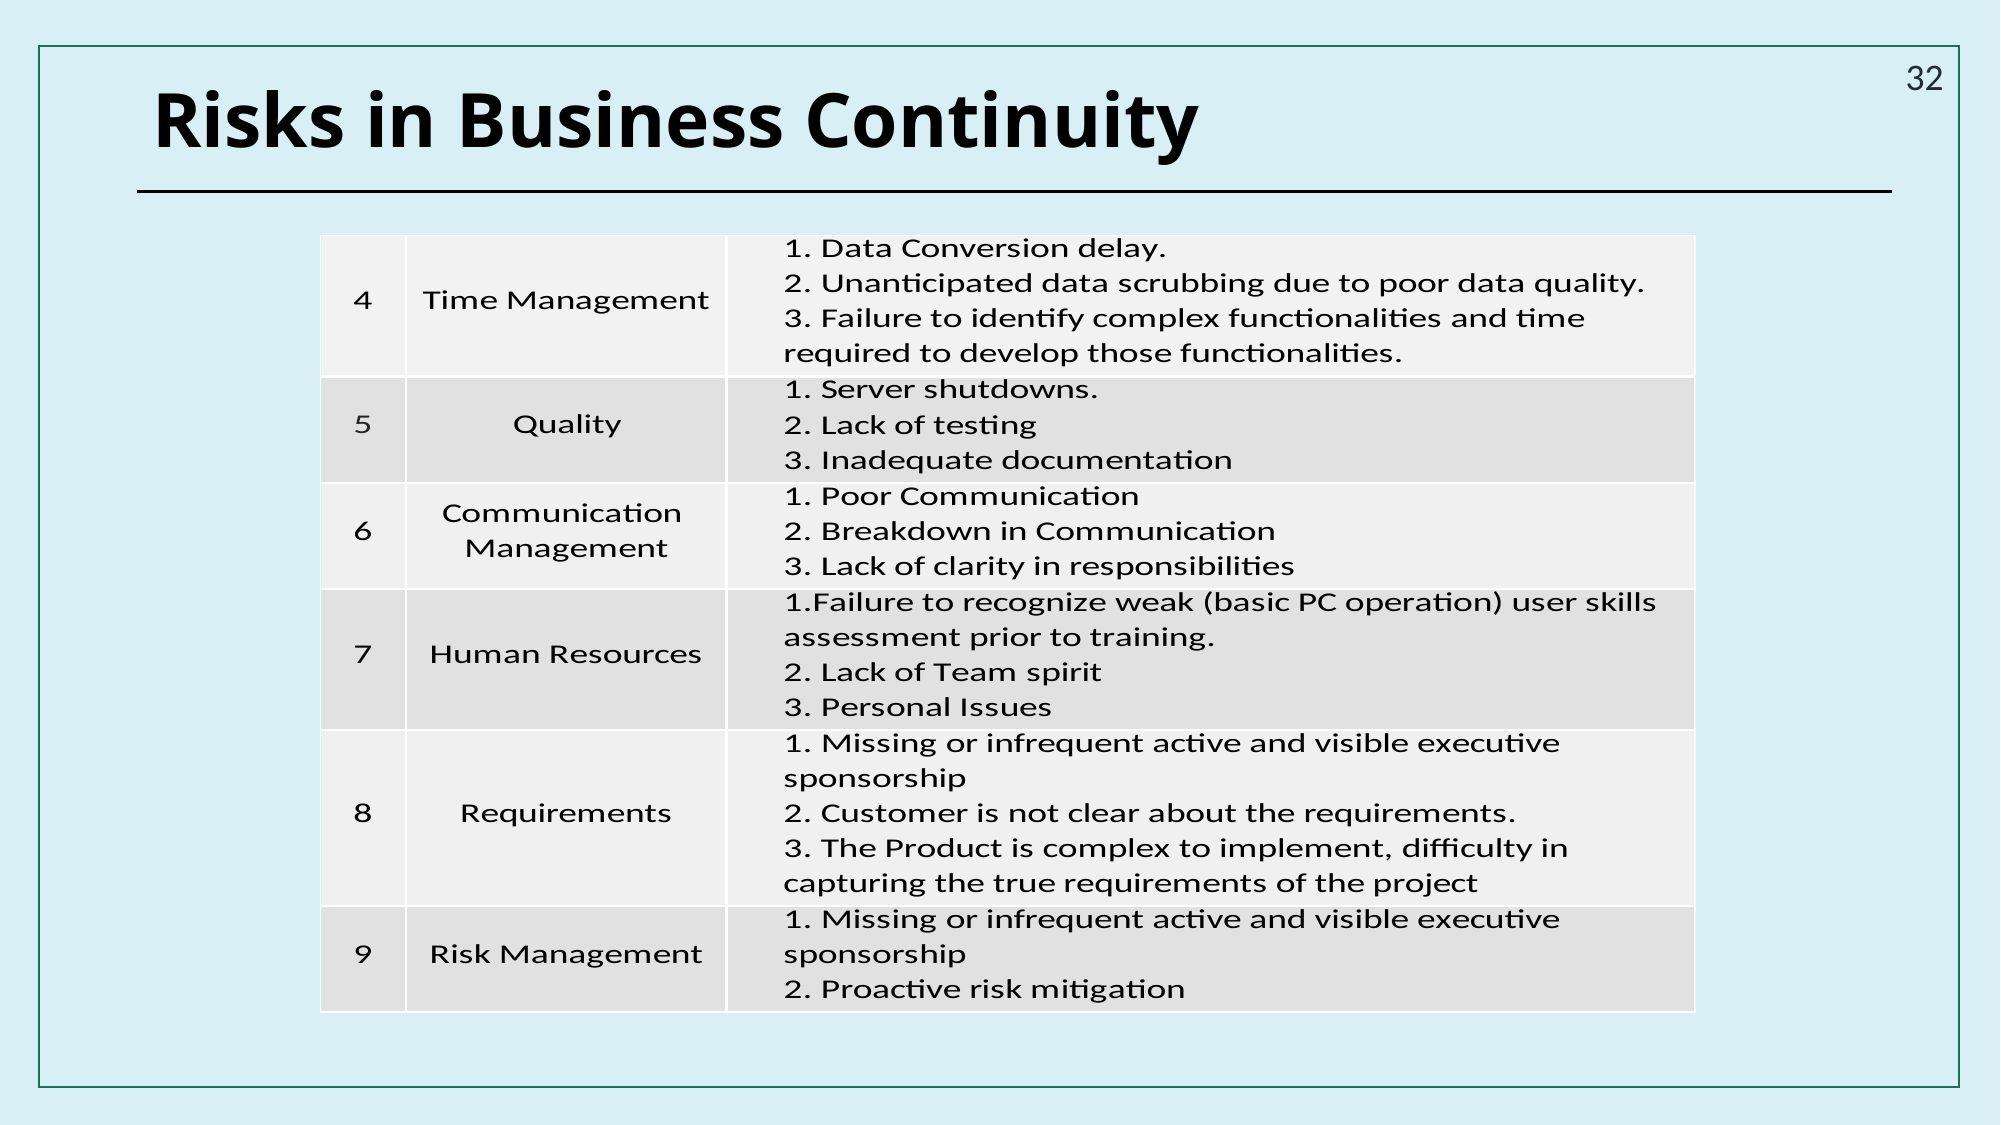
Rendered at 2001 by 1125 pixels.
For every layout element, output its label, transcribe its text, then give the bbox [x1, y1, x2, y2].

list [320, 235, 1697, 1014]
slide_number 32 [1508, 45, 1959, 106]
text_box [38, 45, 1960, 1088]
